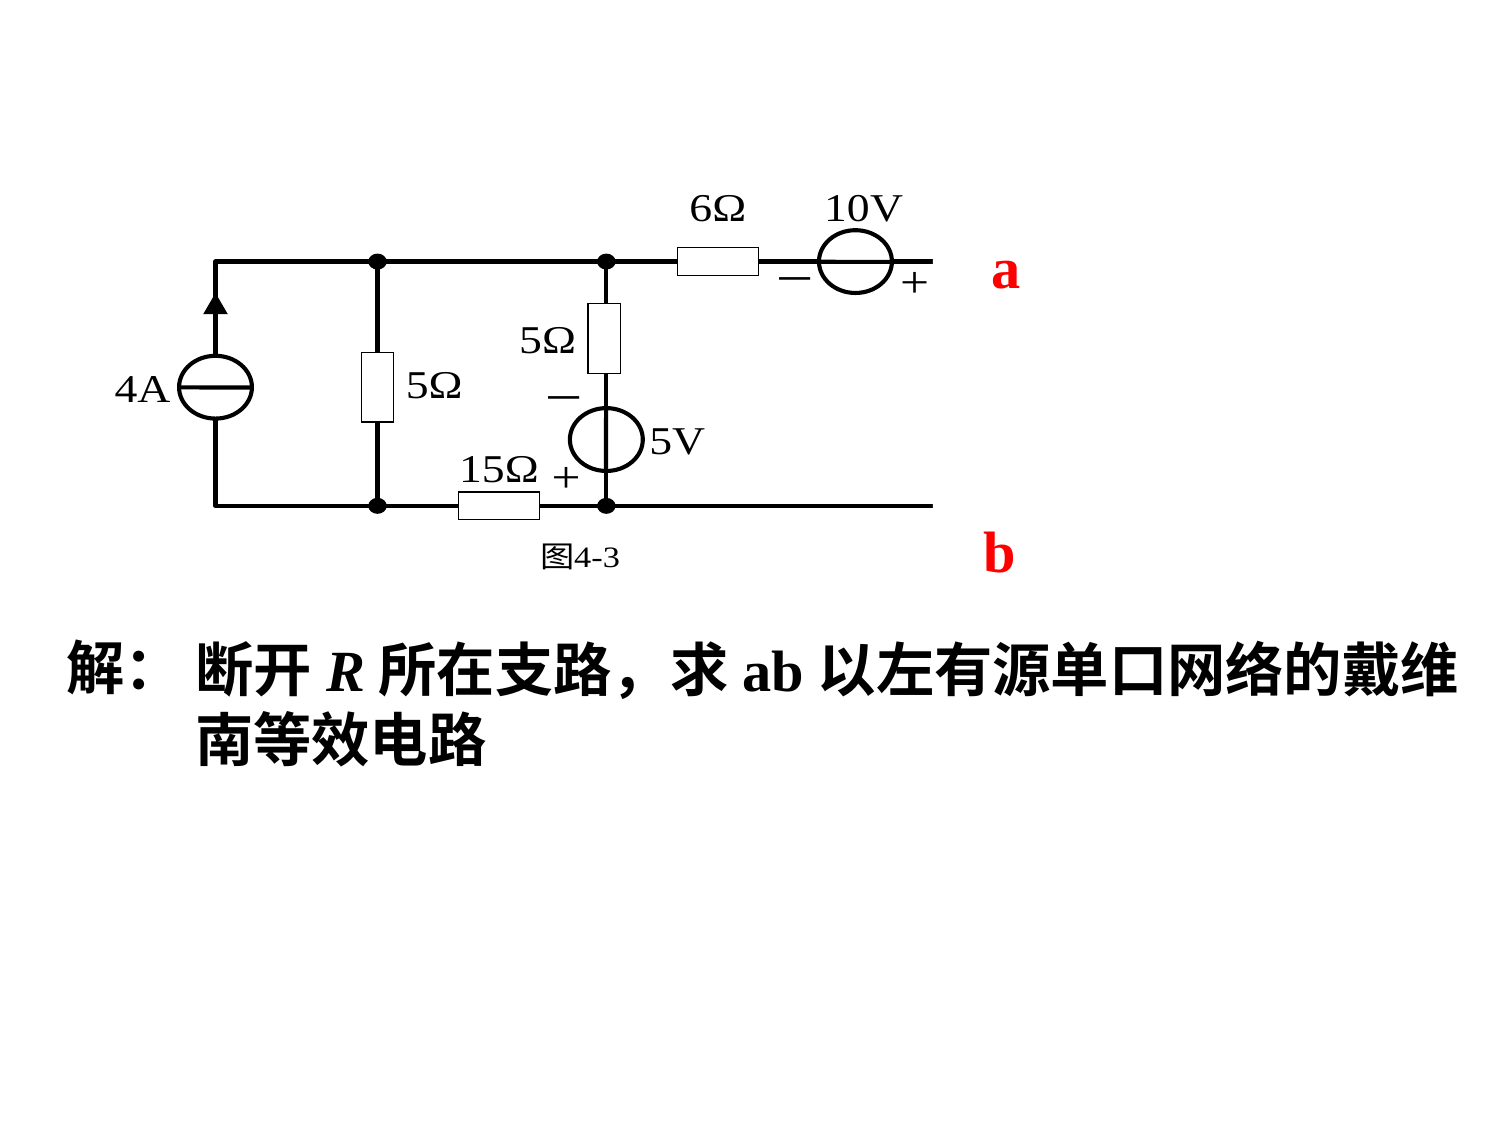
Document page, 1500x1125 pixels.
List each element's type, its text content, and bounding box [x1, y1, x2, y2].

text_box 解： [51, 623, 198, 709]
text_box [50, 179, 1102, 585]
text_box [883, 241, 1028, 567]
text_box 断开R所在支路，求ab以左有源单口网络的戴维南等效电路 [180, 625, 1500, 781]
